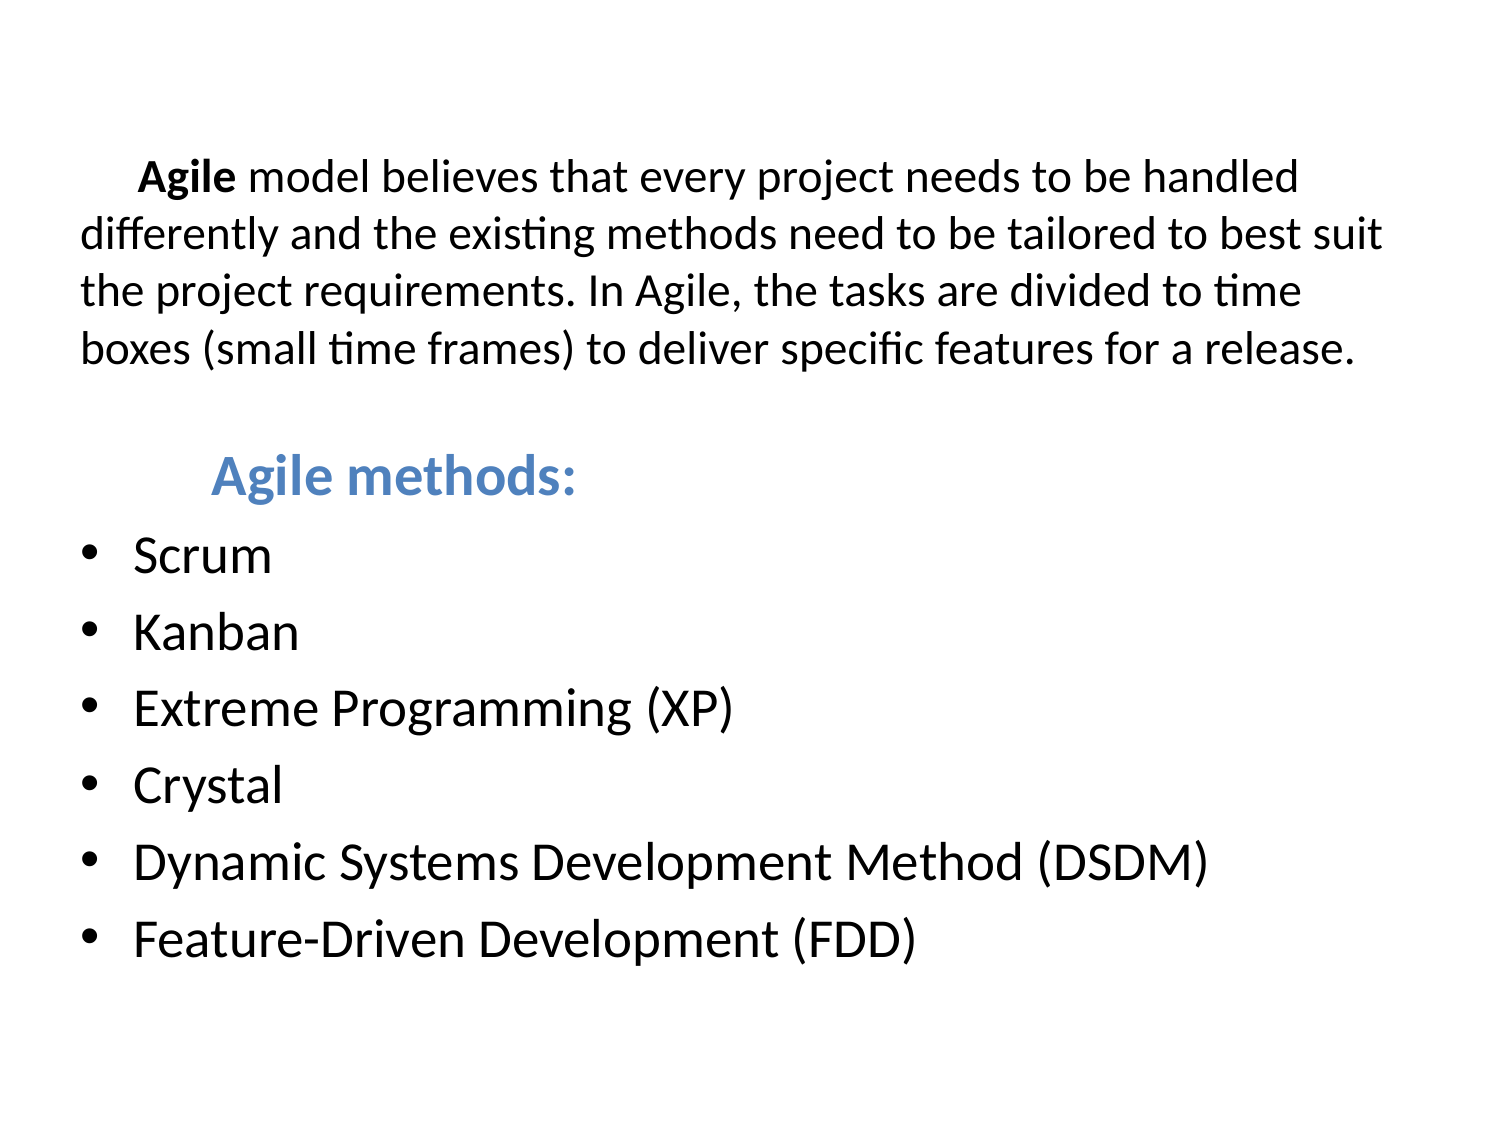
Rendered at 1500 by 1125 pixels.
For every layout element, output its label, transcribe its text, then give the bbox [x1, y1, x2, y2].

list Agile model believes that every project needs to be handled differently and the existing methods need to be tailored to best suit the project requirements. In Agile, the tasks are divided to time boxes (small time frames) to deliver specific features for a release. Agile methods: Scrum Kanban Extreme Programming (XP) Crystal Dynamic Systems Development Method (DSDM) Feature-Driven Development (FDD) [64, 137, 1415, 1012]
